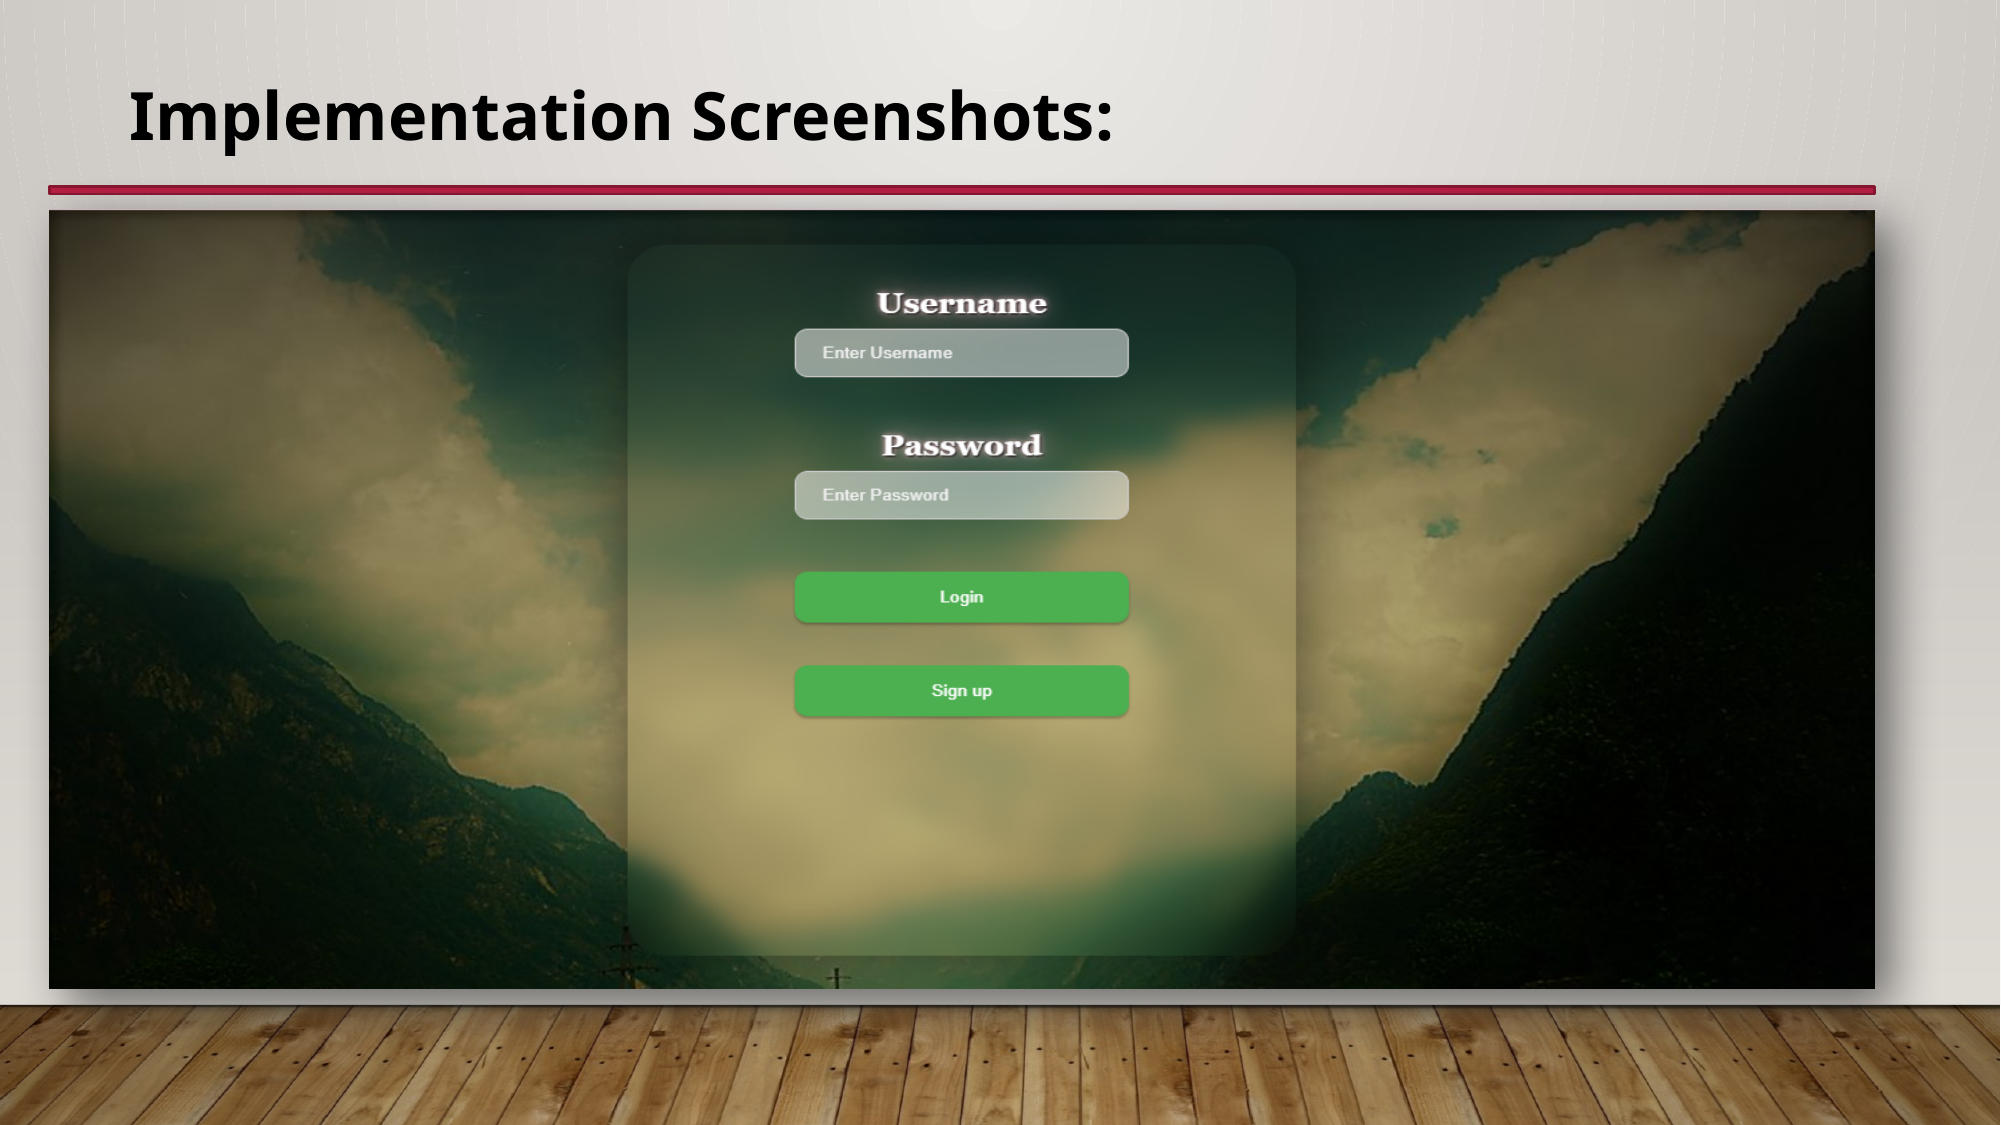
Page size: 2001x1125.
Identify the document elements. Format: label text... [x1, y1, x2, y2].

text_box [48, 185, 1876, 195]
picture [0, 1005, 2000, 1125]
text_box Implementation Screenshots: [114, 66, 1317, 162]
picture [49, 208, 1875, 989]
